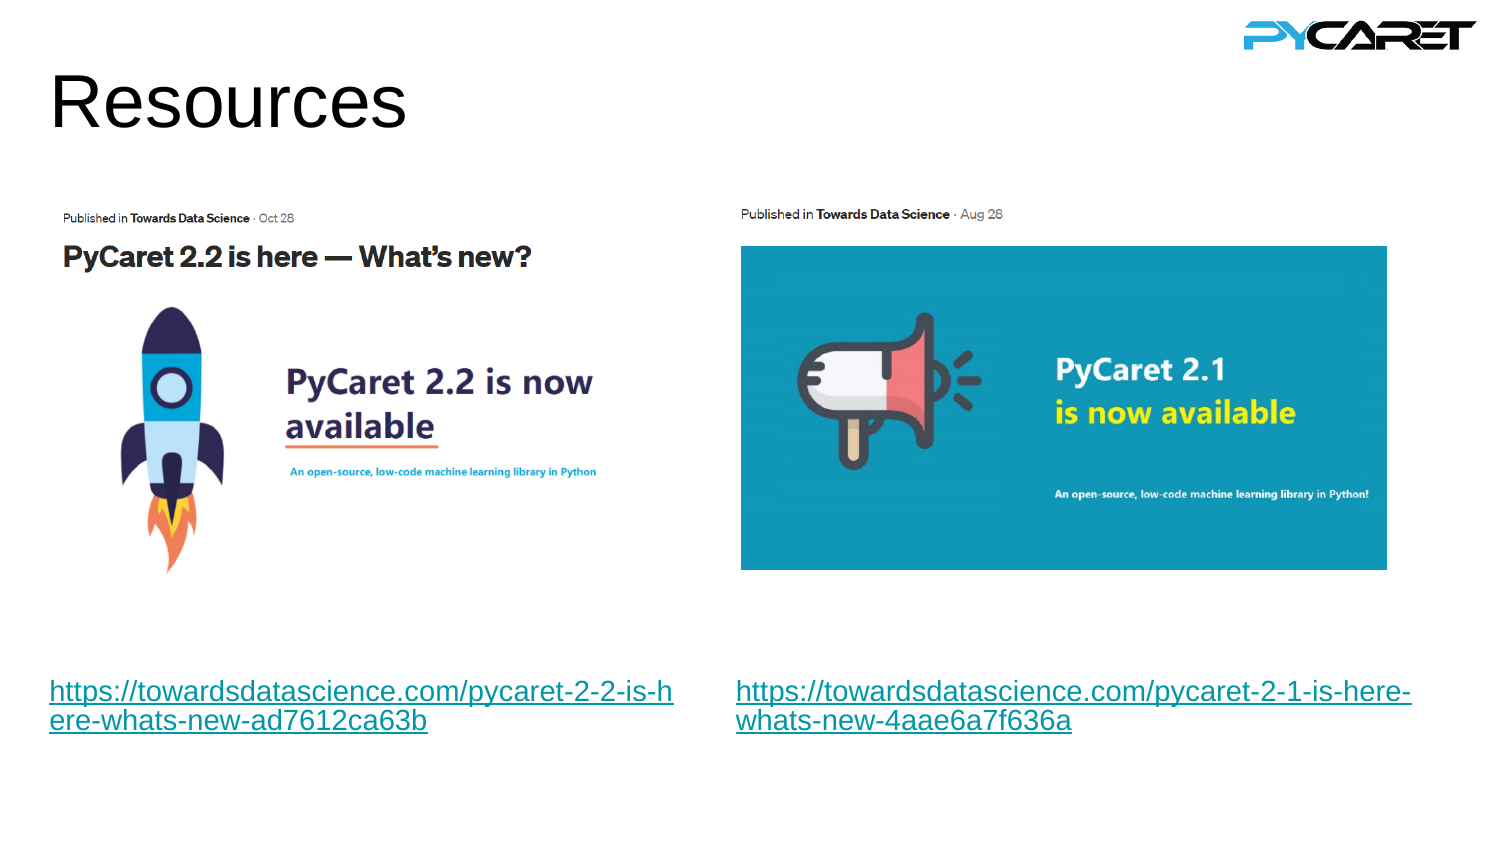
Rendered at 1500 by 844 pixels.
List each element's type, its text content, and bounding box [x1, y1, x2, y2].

picture [54, 201, 660, 580]
title Resources [34, 45, 1433, 149]
picture [1244, 20, 1477, 50]
picture [733, 201, 1389, 577]
text_box https://towardsdatascience.com/pycaret-2-2-is-here-whats-new-ad7612ca63b [34, 664, 702, 715]
text_box https://towardsdatascience.com/pycaret-2-1-is-here-whats-new-4aae6a7f636a [721, 664, 1446, 715]
